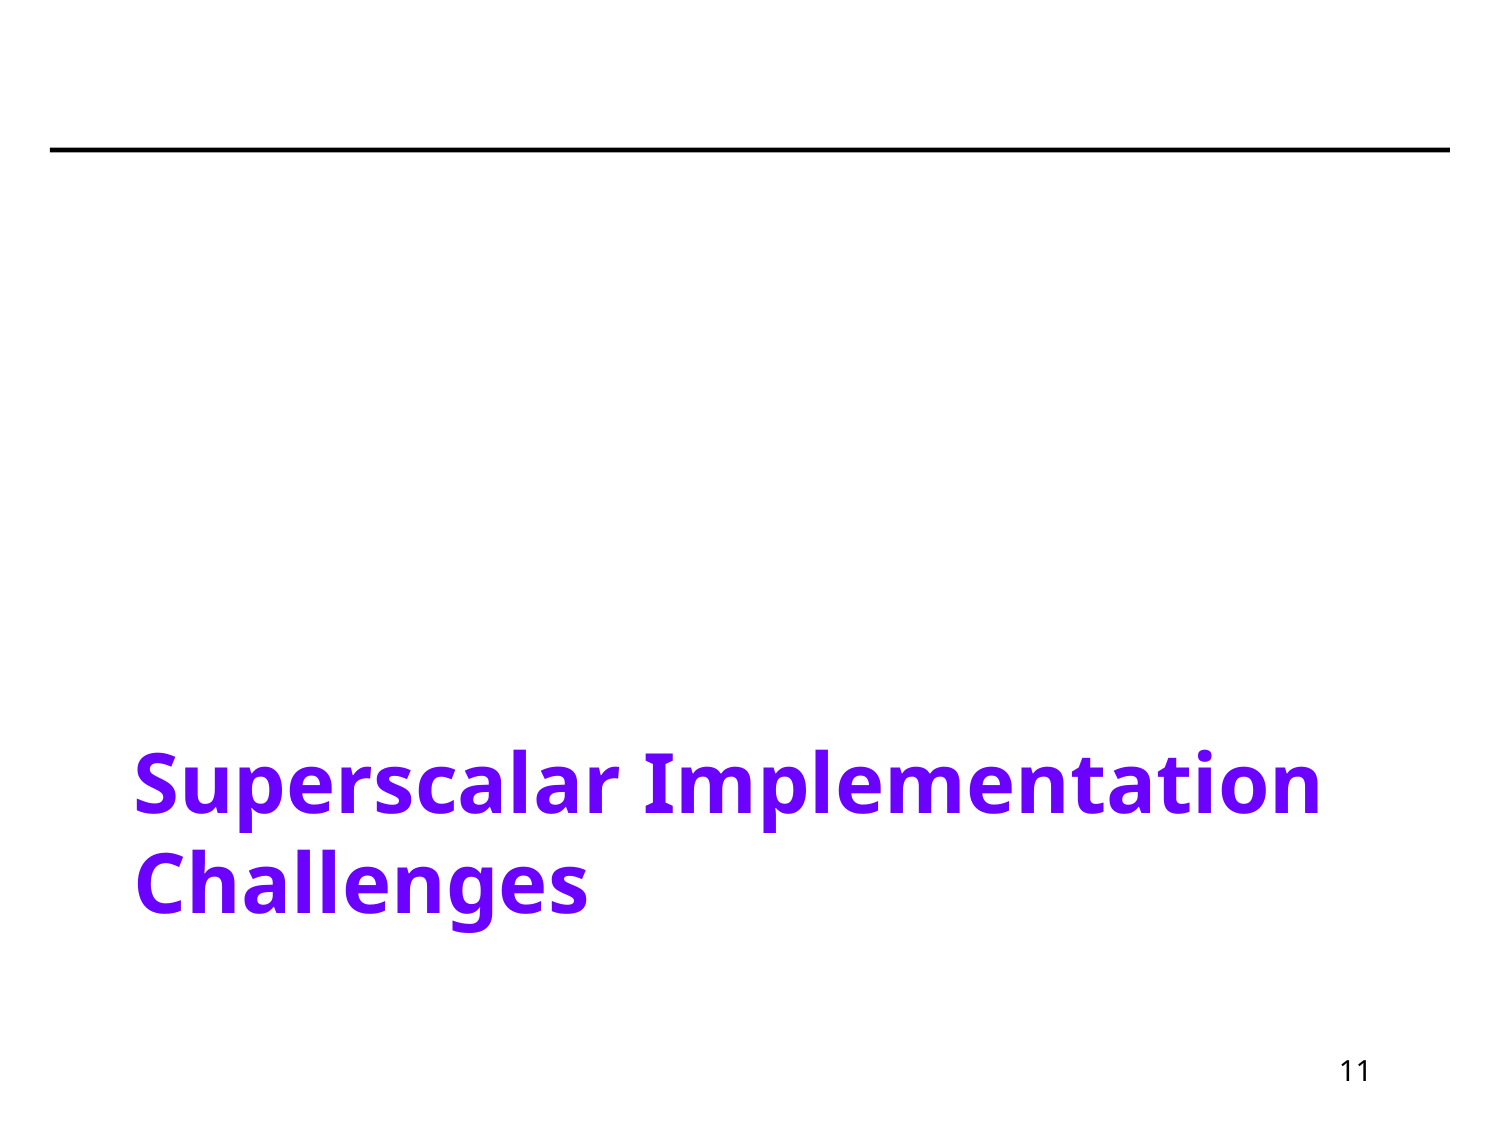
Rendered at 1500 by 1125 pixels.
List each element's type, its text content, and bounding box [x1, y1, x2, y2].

title Superscalar Implementation Challenges [118, 722, 1394, 947]
slide_number 11 [1074, 1049, 1388, 1101]
